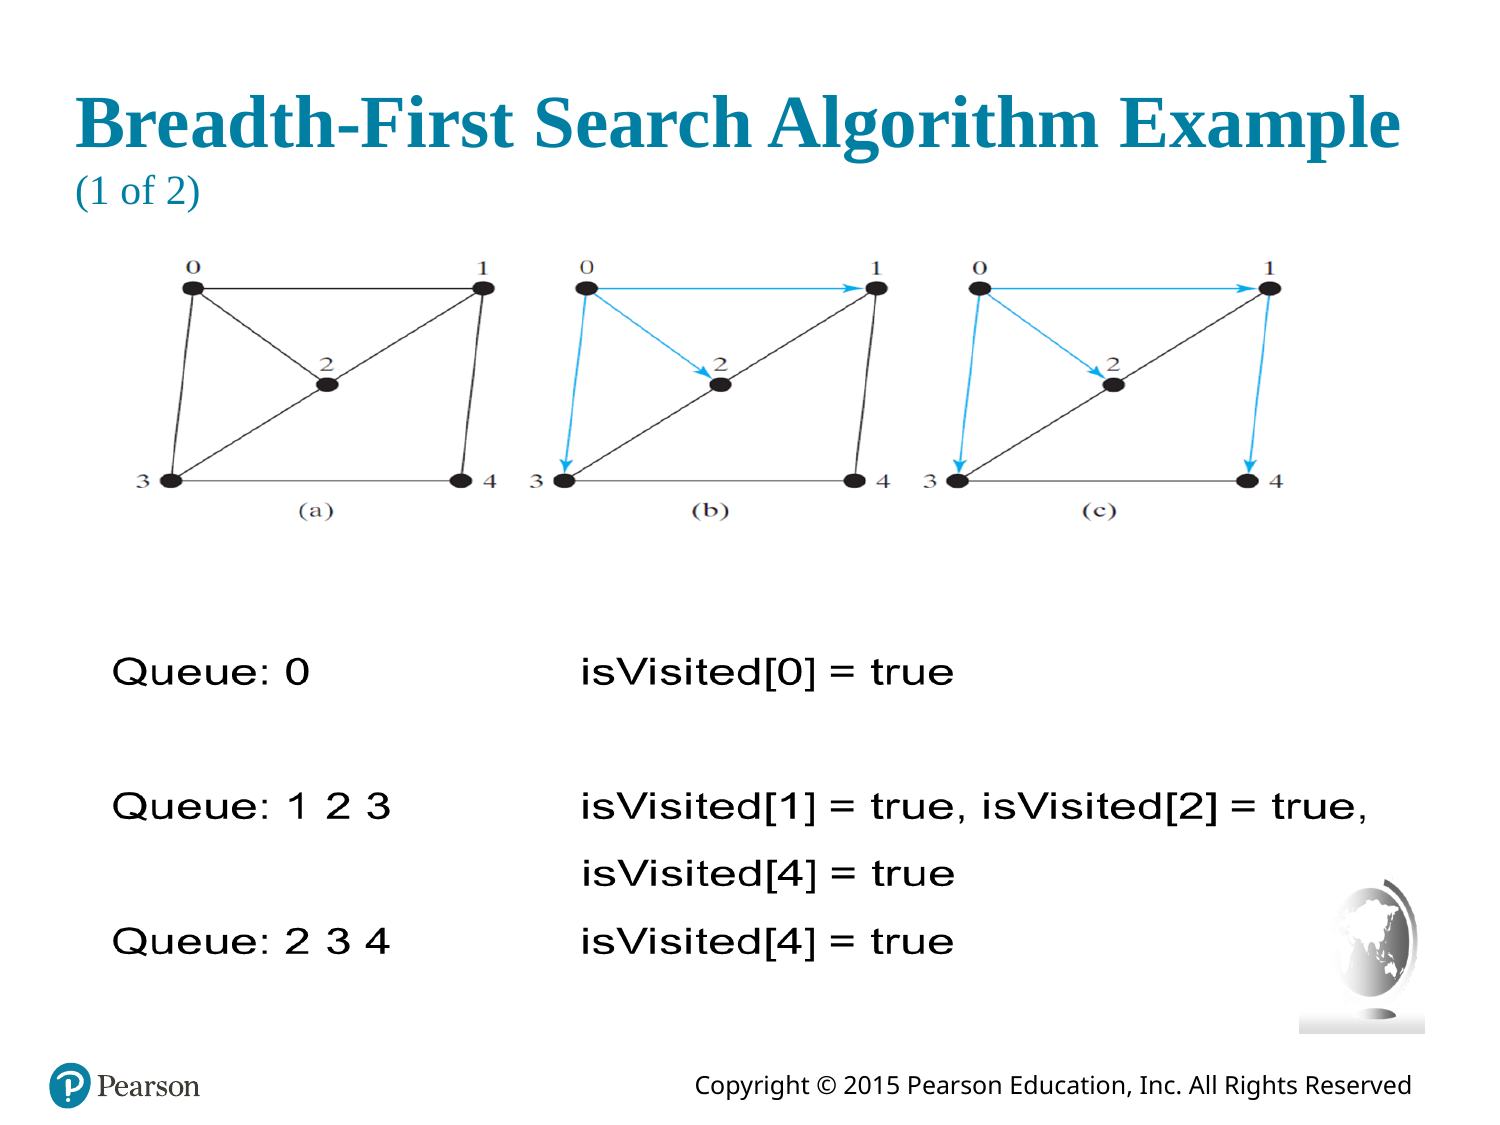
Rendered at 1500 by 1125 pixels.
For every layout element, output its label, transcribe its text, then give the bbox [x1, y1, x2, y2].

title Breadth-First Search Algorithm Example (1 of 2) [75, 35, 1425, 213]
picture [124, 251, 1313, 527]
picture [80, 637, 1425, 1034]
